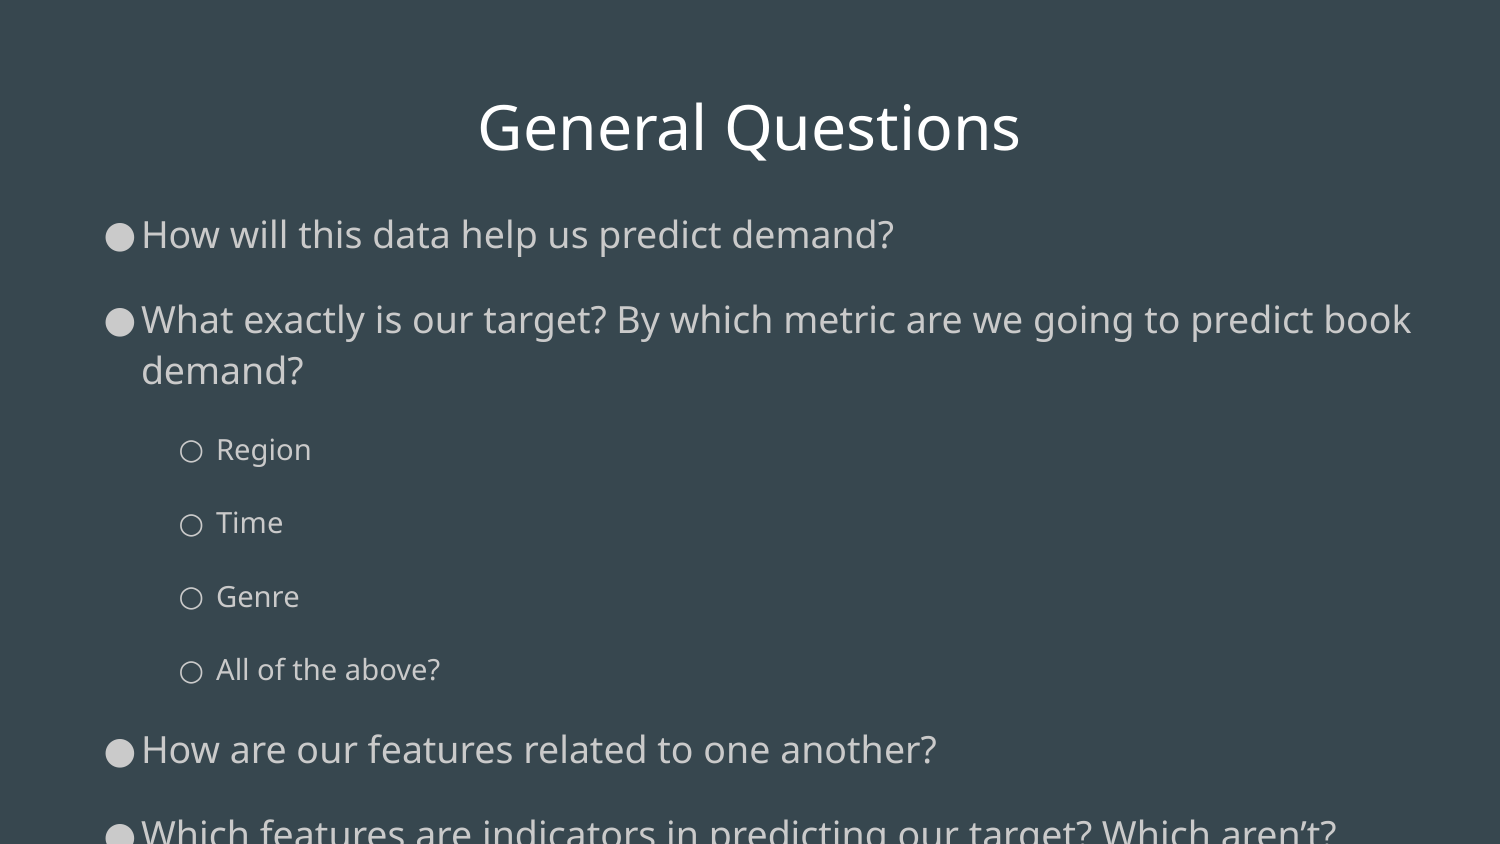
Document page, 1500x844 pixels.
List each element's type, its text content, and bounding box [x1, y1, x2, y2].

list How will this data help us predict demand? What exactly is our target? By which metric are we going to predict book demand? Region Time Genre All of the above? How are our features related to one another? Which features are indicators in predicting our target? Which aren’t? What features can we engineer to better predict our target? [51, 189, 1449, 750]
title General Questions [51, 72, 1449, 167]
